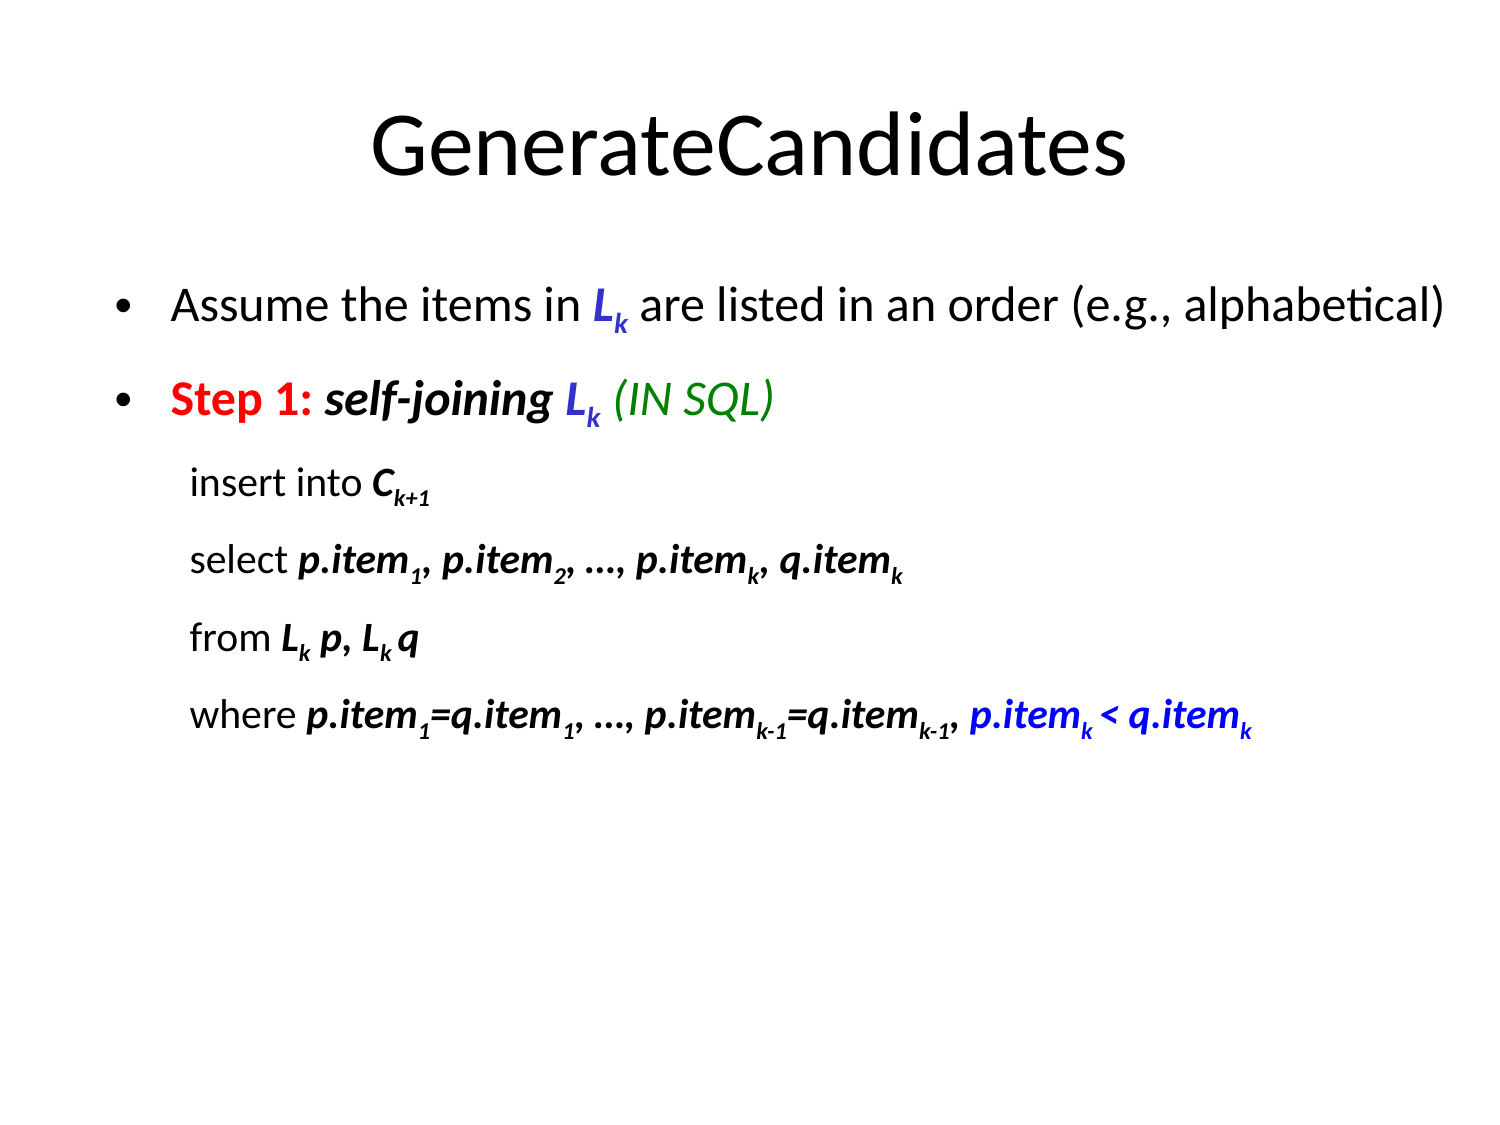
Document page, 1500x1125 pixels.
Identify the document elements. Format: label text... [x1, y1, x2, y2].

text_box GenerateCandidates [74, 21, 1425, 257]
text_box Assume the items in Lk are listed in an order (e.g., alphabetical)‏ Step 1: self-joining Lk (IN SQL)‏ insert into Ck+1 select p.item1, p.item2, …, p.itemk, q.itemk from Lk p, Lk q where p.item1=q.item1, …, p.itemk-1=q.itemk-1, p.itemk < q.itemk [99, 249, 1463, 1125]
